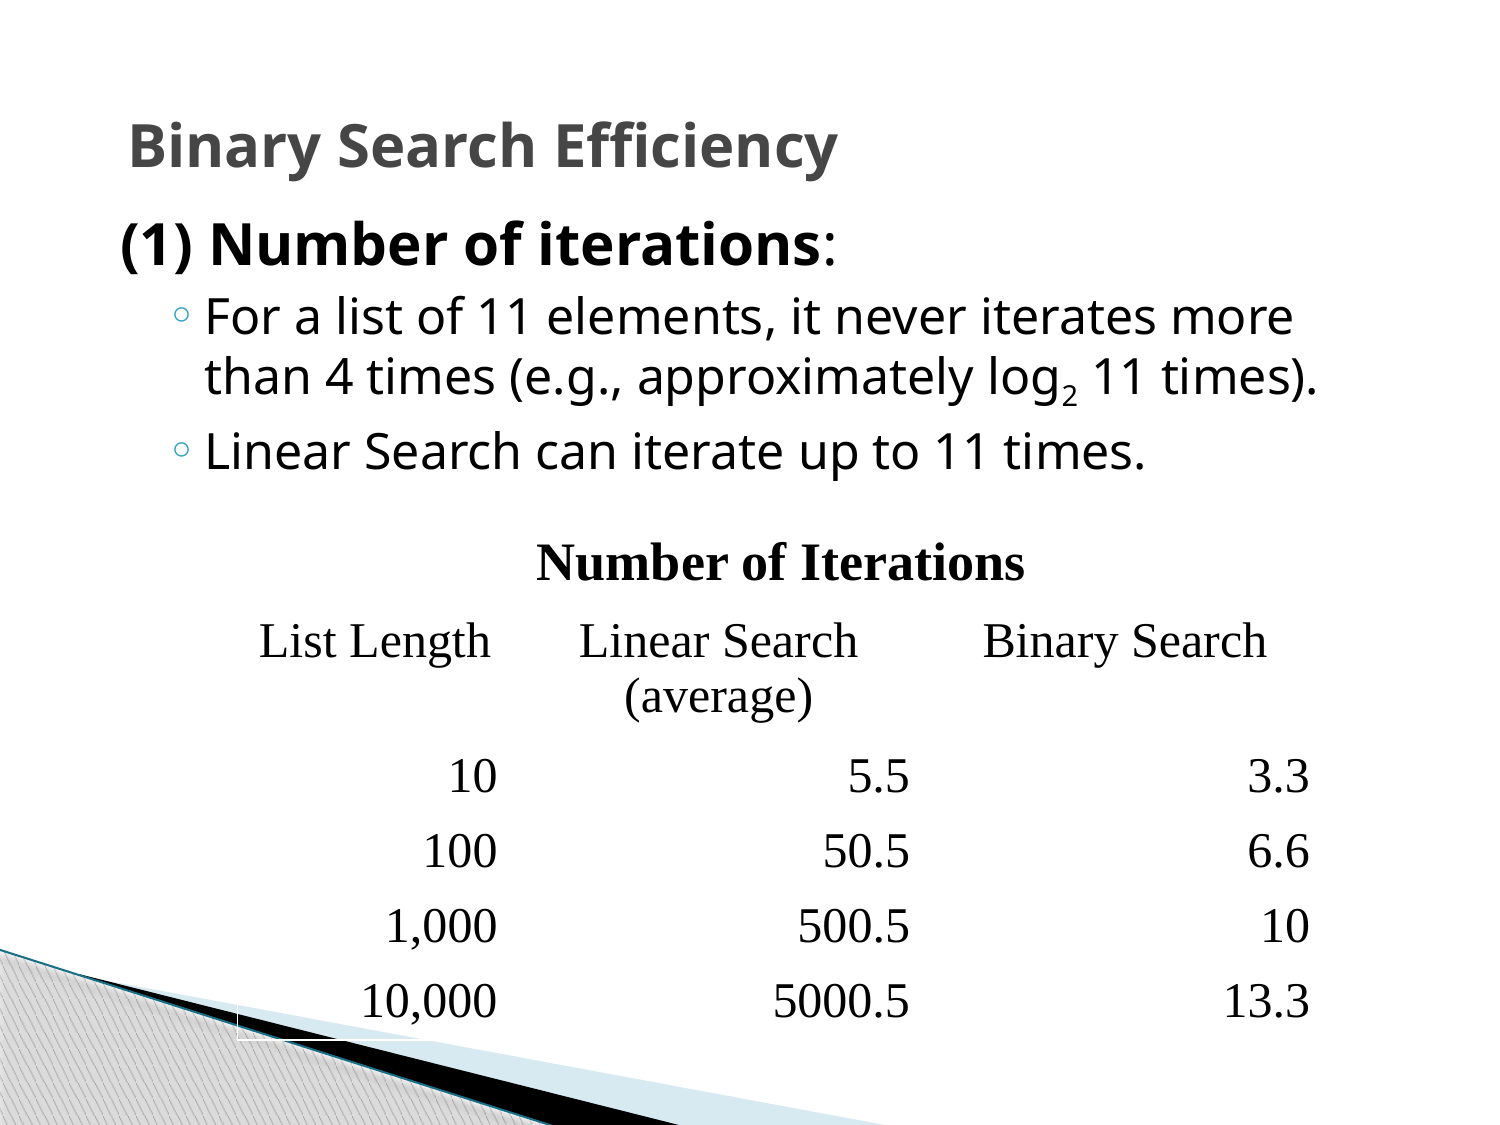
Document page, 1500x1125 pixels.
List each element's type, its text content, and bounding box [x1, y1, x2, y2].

table_cell 10 [926, 891, 1324, 964]
table_cell 500.5 [513, 891, 924, 964]
table_header Number of Iterations [238, 526, 1324, 604]
table_cell Binary Search [926, 606, 1324, 739]
table_cell 5000.5 [513, 966, 924, 1039]
table_cell 10 [238, 741, 512, 814]
title Binary Search Efficiency [112, 99, 1388, 188]
table_cell 100 [238, 816, 512, 889]
table_cell 5.5 [513, 741, 924, 814]
table_cell Linear Search (average) [513, 606, 924, 739]
list (1) Number of iterations: For a list of 11 elements, it never iterates more than 4 times (e.g., approximately log2 11 times). Linear Search can iterate up to 11 times. [87, 200, 1413, 600]
table_cell 3.3 [926, 741, 1324, 814]
table_cell 10,000 [238, 966, 512, 1039]
table_cell List Length [238, 606, 512, 739]
table_cell 1,000 [238, 891, 512, 964]
table_cell 13.3 [926, 966, 1324, 1039]
table_cell 50.5 [513, 816, 924, 889]
table_cell 6.6 [926, 816, 1324, 889]
